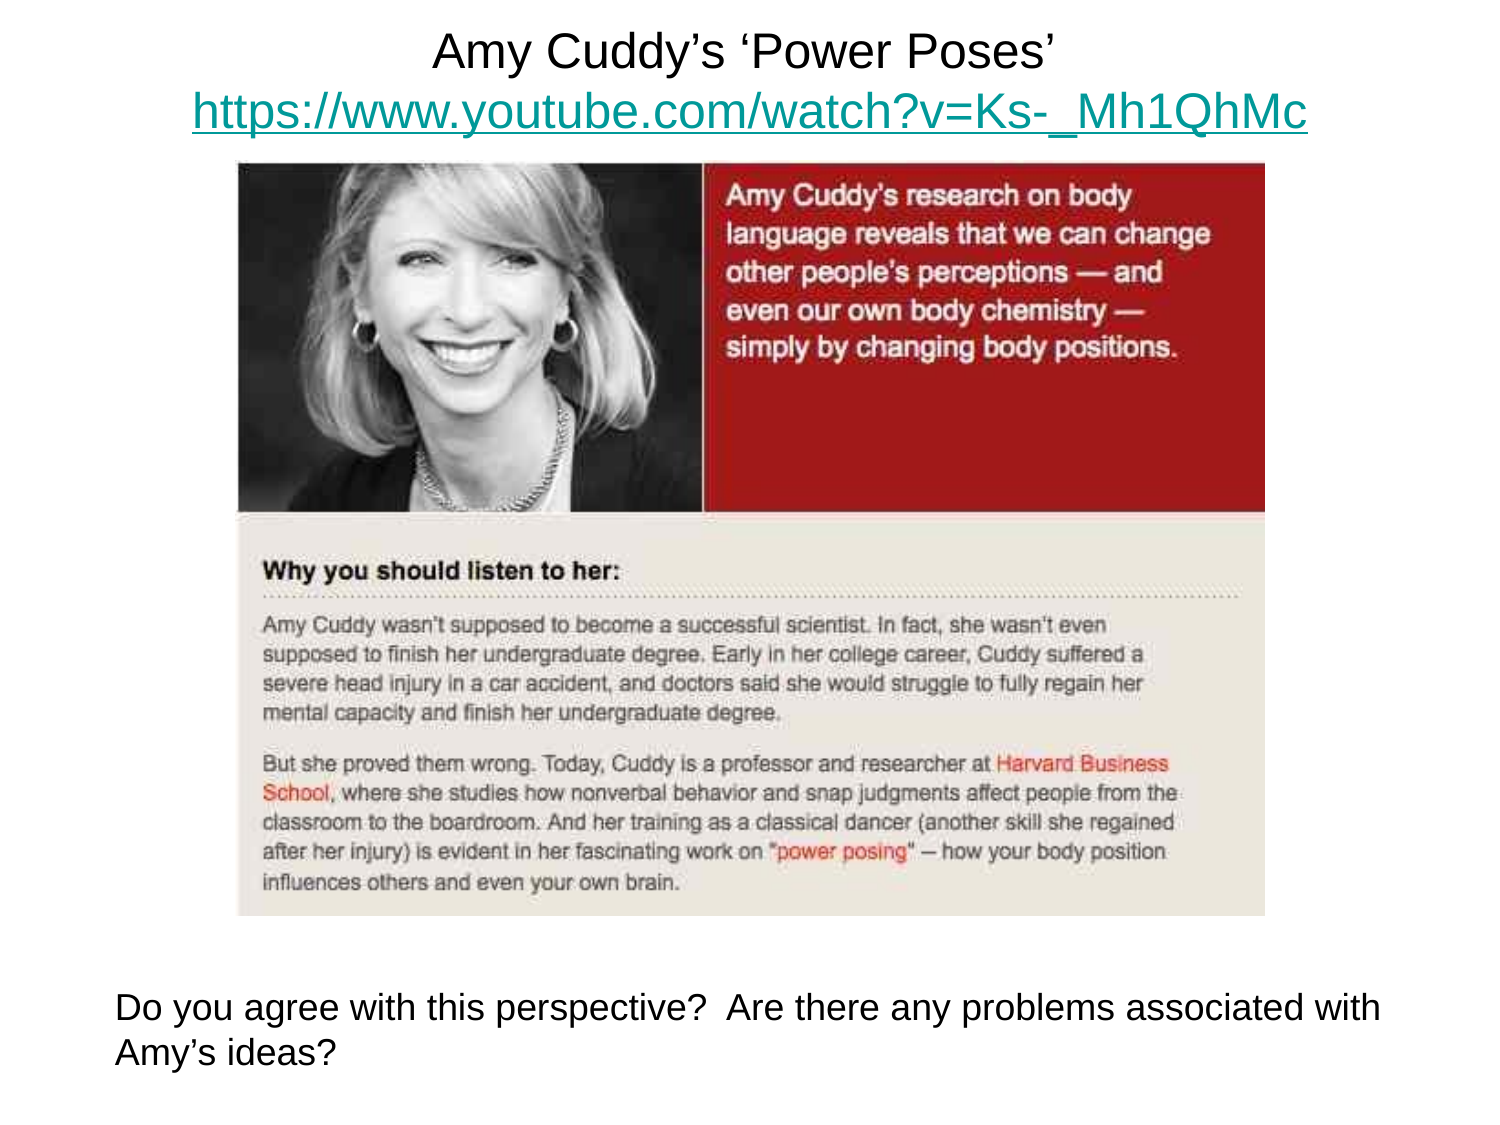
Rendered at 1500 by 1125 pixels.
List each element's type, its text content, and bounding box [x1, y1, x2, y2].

picture [235, 160, 1265, 917]
text_box Do you agree with this perspective? Are there any problems associated with Amy’s ideas? [100, 976, 1425, 1081]
title Amy Cuddy’s ‘Power Poses’ https://www.youtube.com/watch?v=Ks-_Mh1QhMc [75, 45, 1425, 233]
